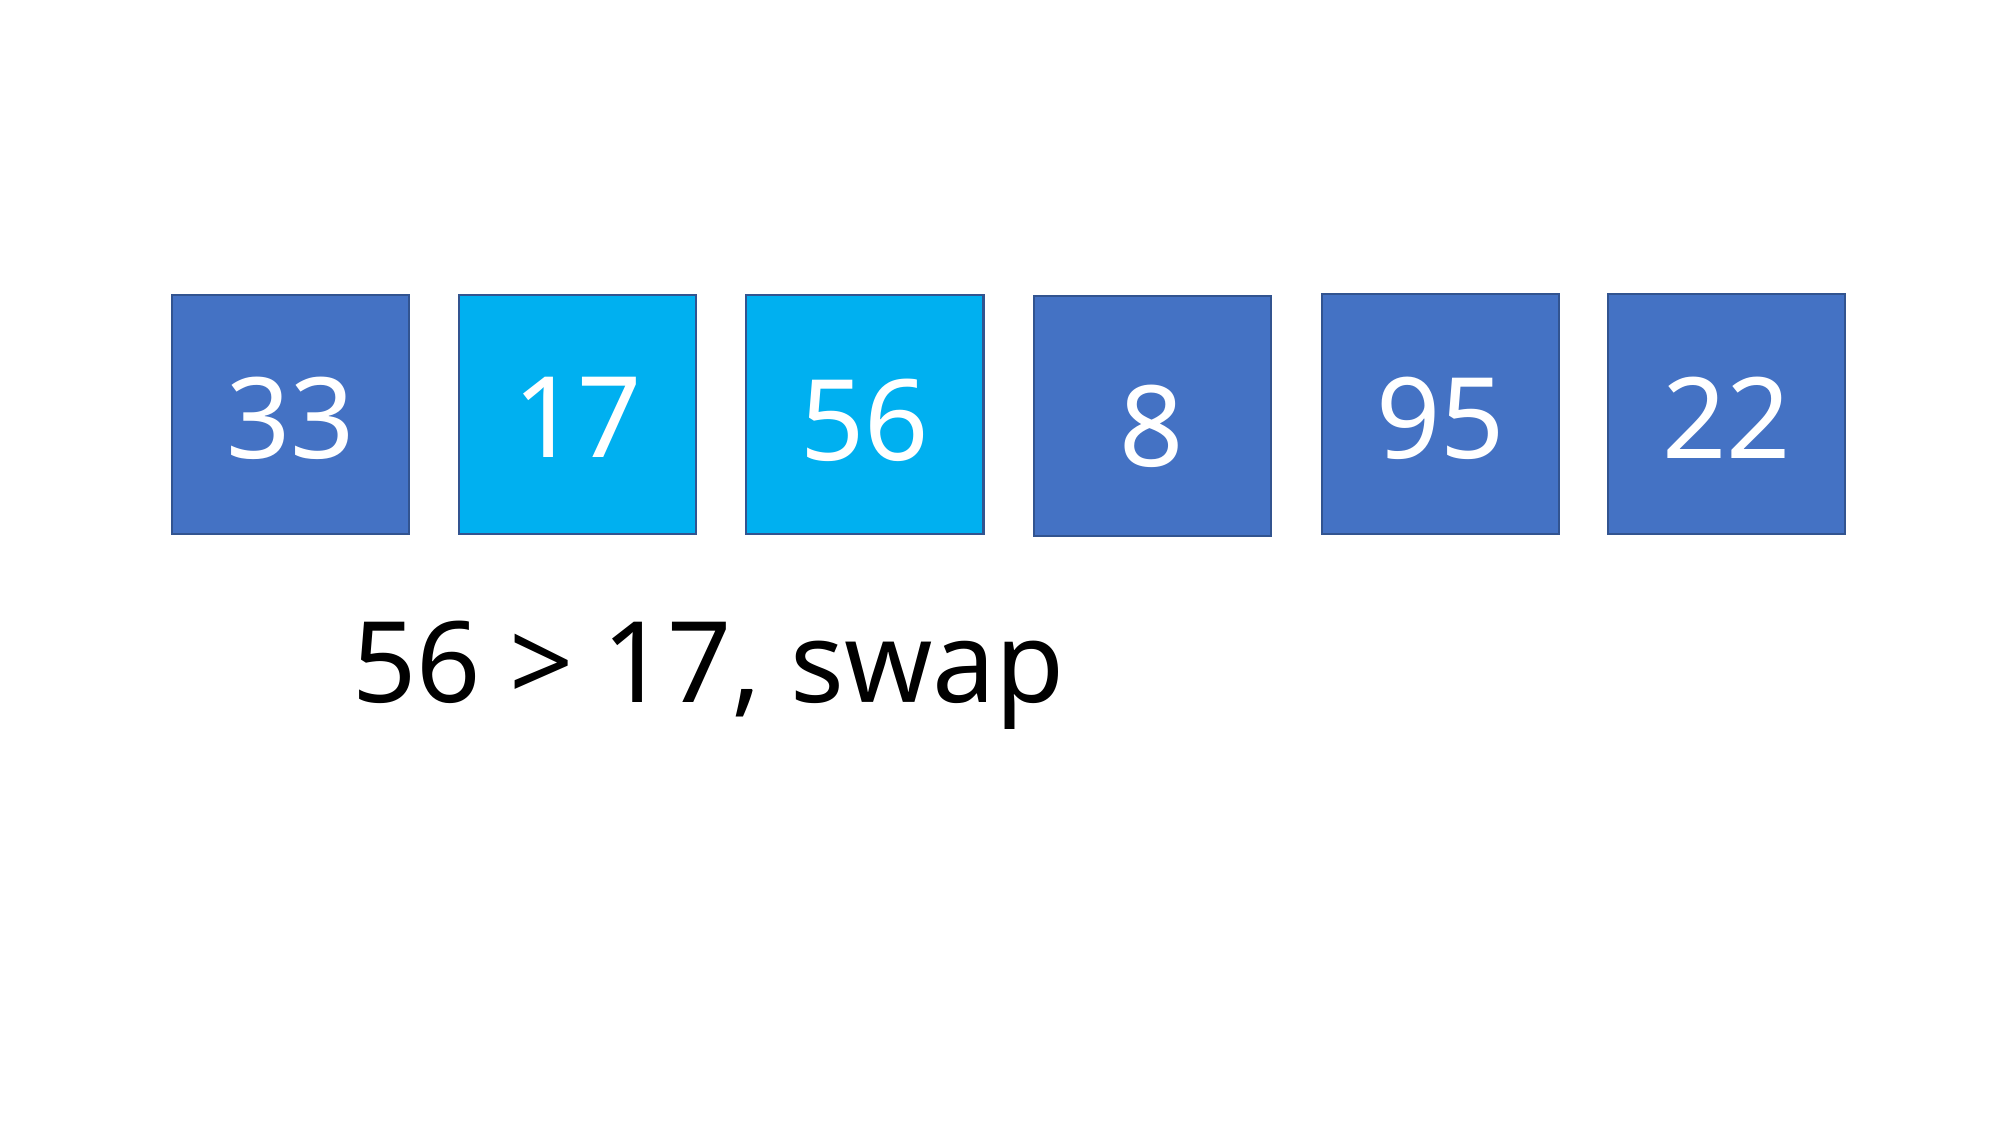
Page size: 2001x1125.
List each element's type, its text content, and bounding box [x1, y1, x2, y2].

text_box 95 [1361, 338, 1520, 489]
text_box 33 [211, 338, 370, 489]
text_box [1607, 293, 1846, 535]
text_box [1321, 293, 1560, 535]
text_box [745, 294, 985, 535]
text_box 8 [1105, 346, 1200, 497]
text_box 56 [785, 340, 945, 491]
text_box 56 > 17, swap [337, 582, 1082, 733]
text_box [458, 294, 697, 535]
text_box [171, 294, 410, 535]
text_box [1033, 295, 1272, 537]
text_box 17 [498, 337, 657, 488]
text_box 22 [1647, 338, 1806, 489]
